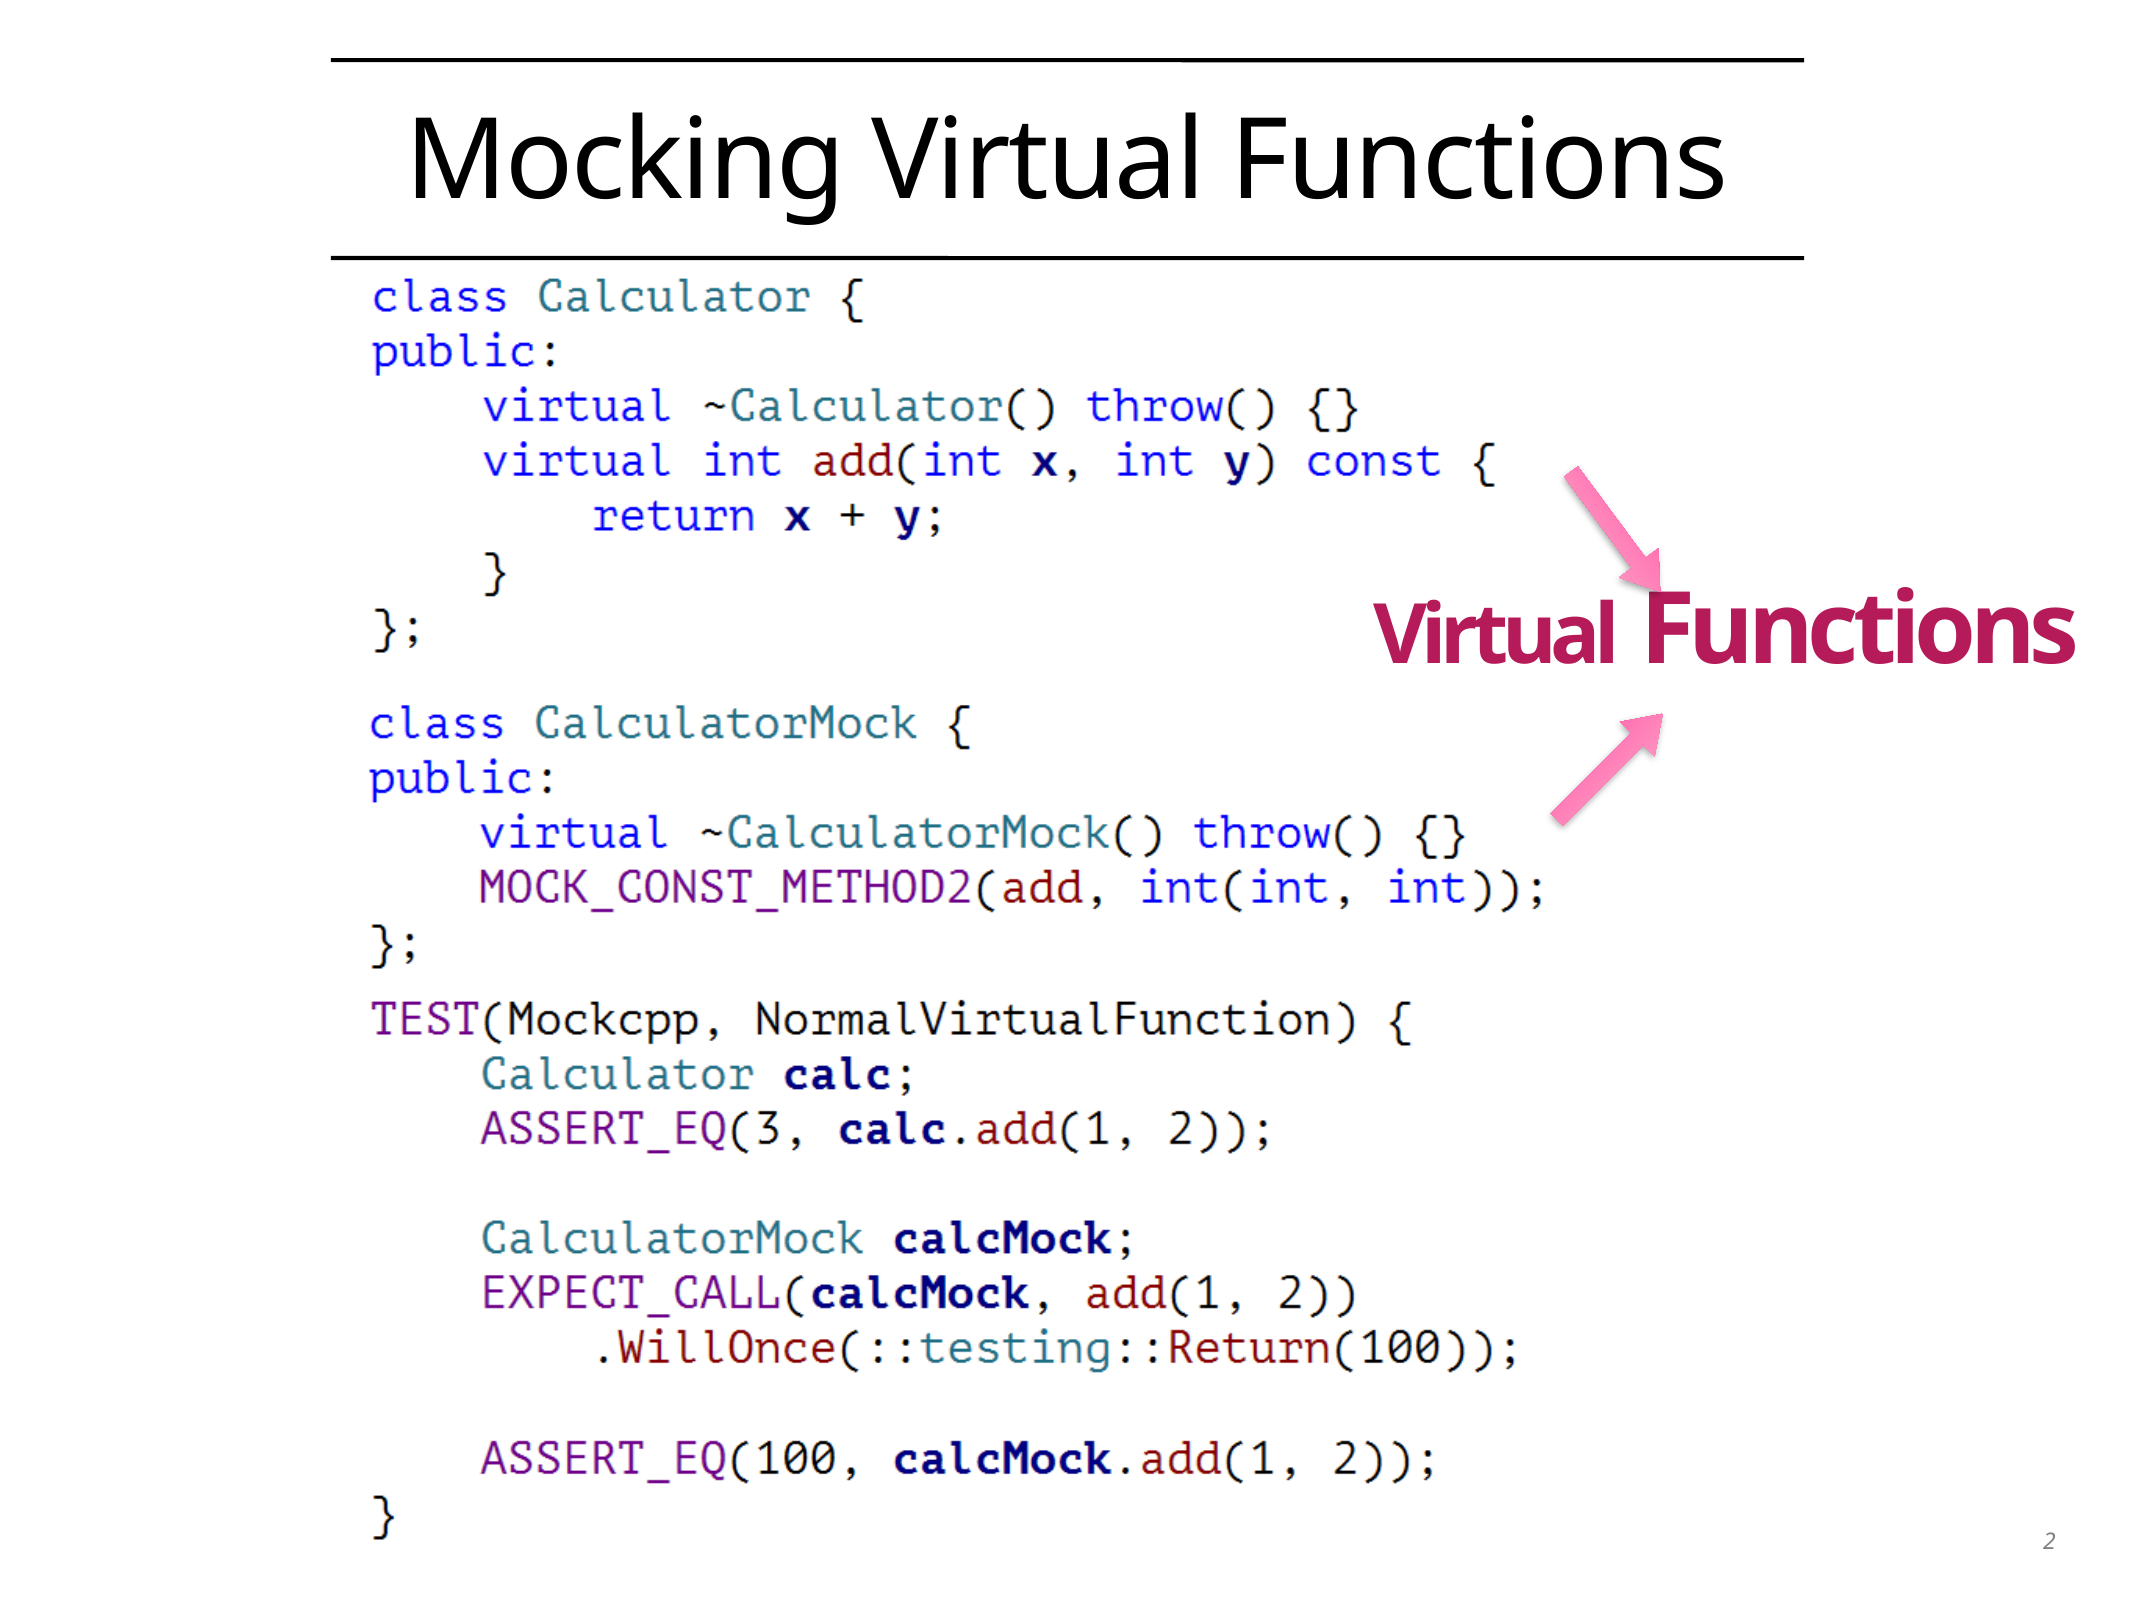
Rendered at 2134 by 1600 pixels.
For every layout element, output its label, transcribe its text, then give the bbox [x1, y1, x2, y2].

slide_number 2 [2026, 1518, 2071, 1567]
title Mocking Virtual Functions [329, 110, 1805, 230]
picture [369, 991, 1527, 1547]
picture [369, 693, 1550, 976]
text_box [1564, 466, 1661, 592]
text_box [1555, 713, 1663, 826]
text_box Virtual Functions [1358, 569, 2095, 693]
picture [369, 268, 1513, 660]
